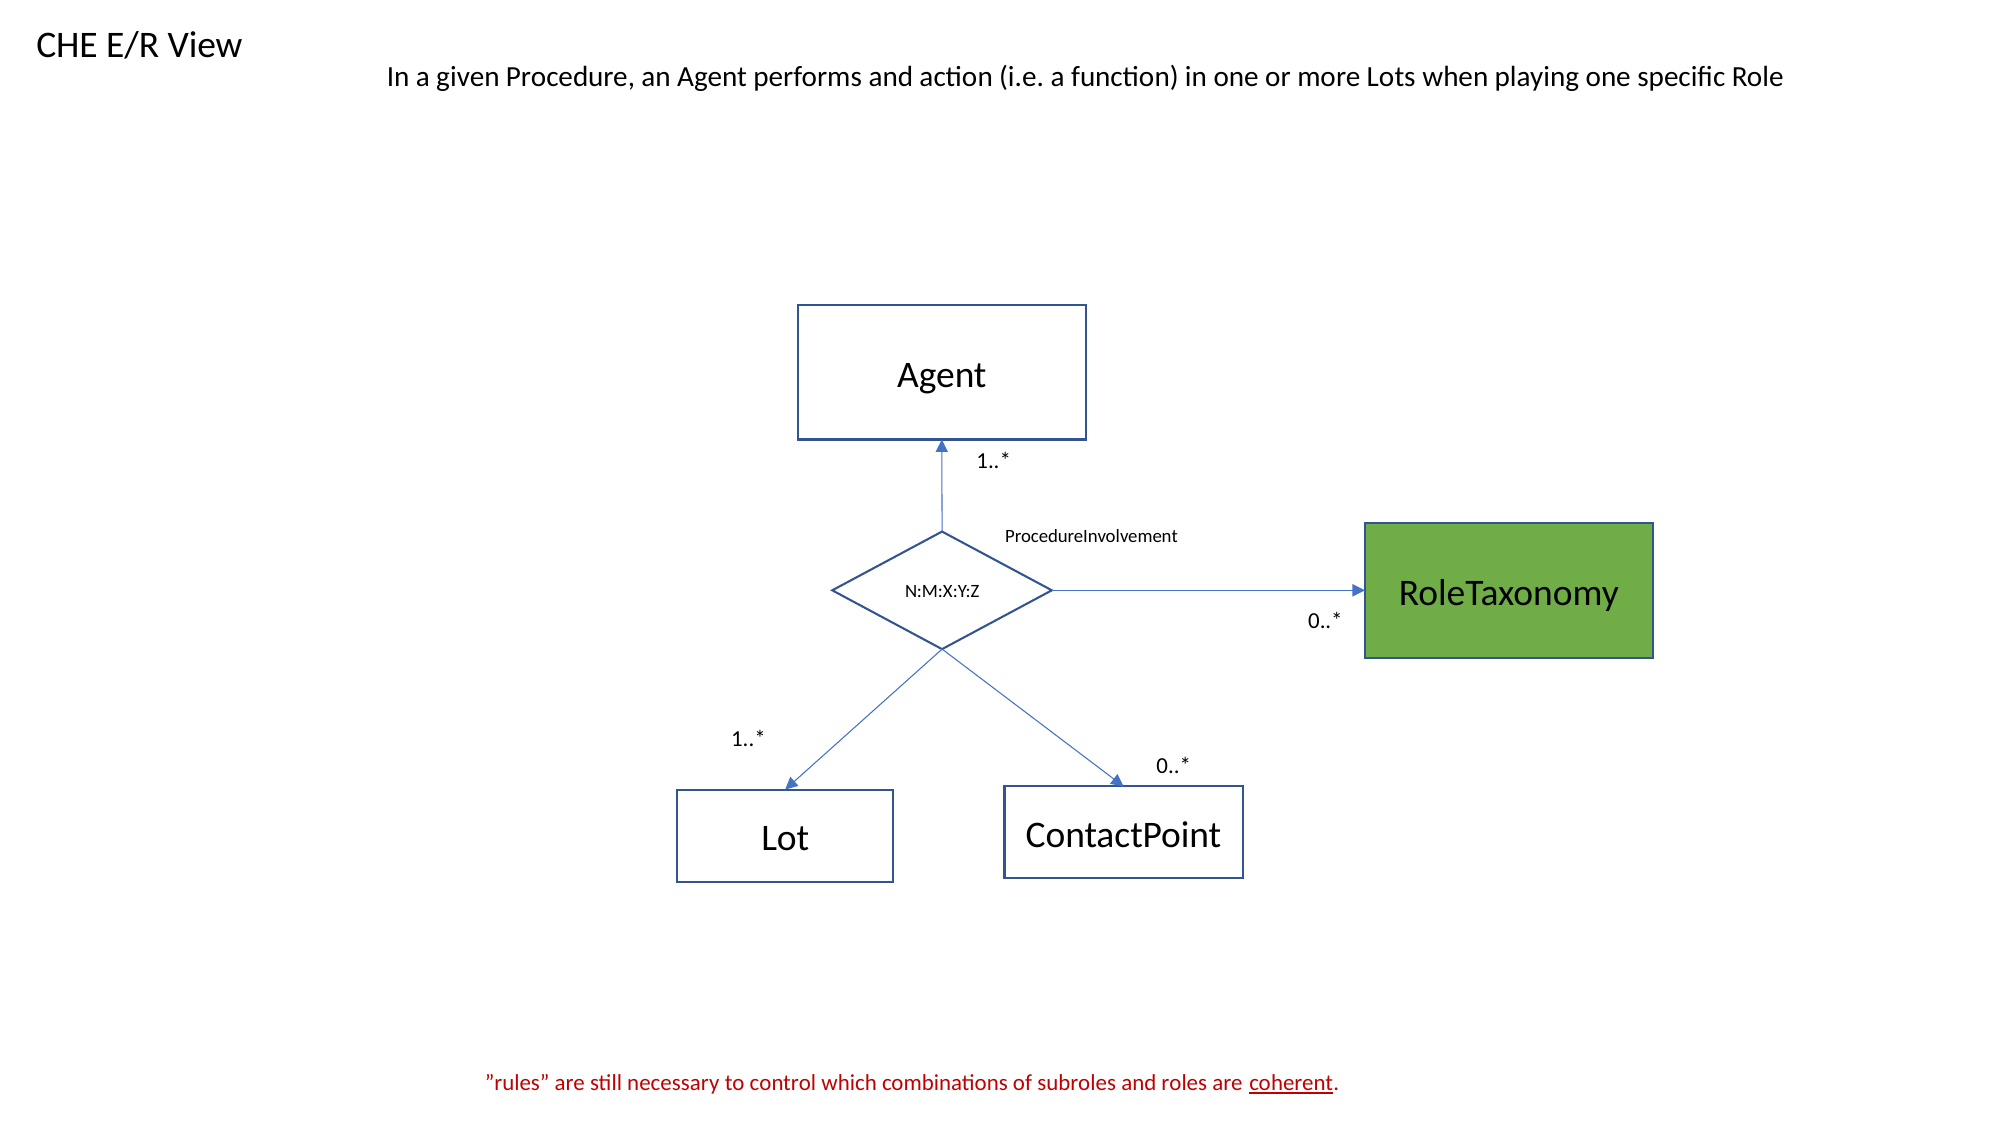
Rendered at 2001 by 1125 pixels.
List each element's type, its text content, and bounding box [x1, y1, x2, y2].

text_box In a given Procedure, an Agent performs and action (i.e. a function) in one or more Lots when playing one specific Role [372, 50, 1800, 100]
text_box N:M:X:Y:Z [830, 530, 1054, 649]
text_box ”rules” are still necessary to control which combinations of subroles and roles are coherent. [470, 1060, 1355, 1103]
text_box ContactPoint [1003, 785, 1244, 879]
text_box 0..* [1293, 598, 1358, 641]
text_box 0..* [1141, 743, 1207, 786]
text_box Agent [797, 304, 1087, 441]
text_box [942, 649, 1124, 787]
text_box ProcedureInvolvement [990, 516, 1193, 554]
text_box Lot [676, 789, 894, 883]
text_box 1..* [716, 716, 781, 759]
text_box 1..* [961, 438, 1027, 481]
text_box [785, 649, 943, 790]
text_box RoleTaxonomy [1364, 522, 1654, 659]
text_box CHE E/R View [21, 13, 258, 73]
